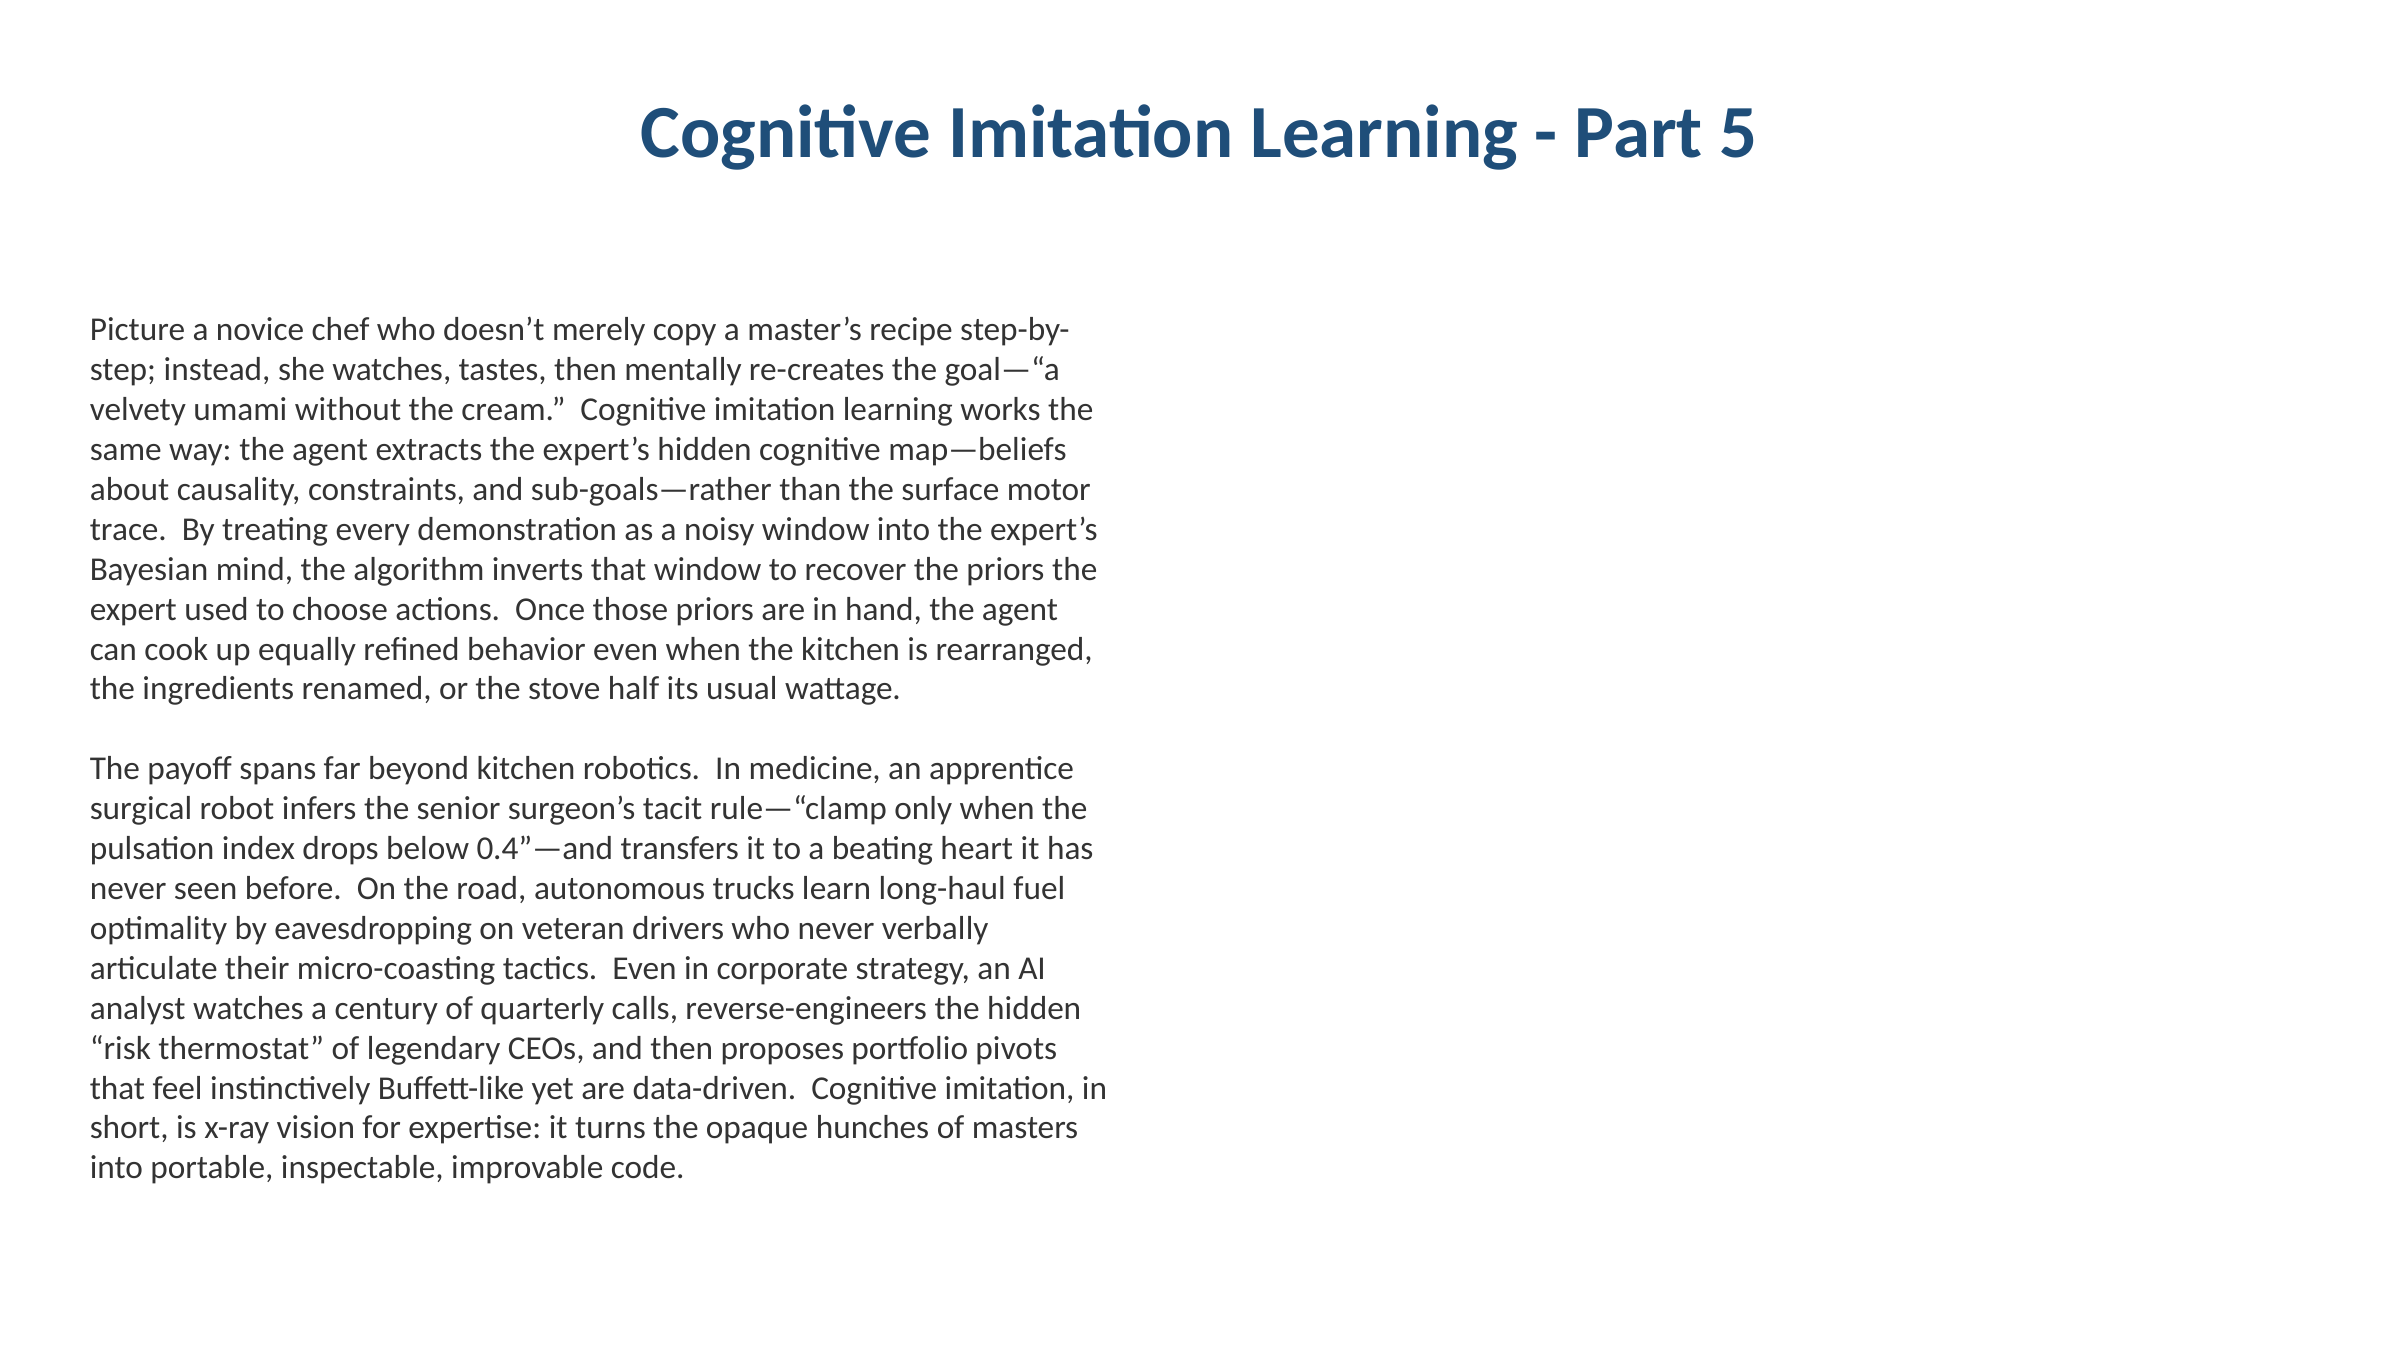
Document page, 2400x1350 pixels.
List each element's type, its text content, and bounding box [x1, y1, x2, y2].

text_box Picture a novice chef who doesn’t merely copy a master’s recipe step-by-step; instead, she watches, tastes, then mentally re-creates the goal—“a velvety umami without the cream.” Cognitive imitation learning works the same way: the agent extracts the expert’s hidden cognitive map—beliefs about causality, constraints, and sub-goals—rather than the surface motor trace. By treating every demonstration as a noisy window into the expert’s Bayesian mind, the algorithm inverts that window to recover the priors the expert used to choose actions. Once those priors are in hand, the agent can cook up equally refined behavior even when the kitchen is rearranged, the ingredients renamed, or the stove half its usual wattage. The payoff spans far beyond kitchen robotics. In medicine, an apprentice surgical robot infers the senior surgeon’s tacit rule—“clamp only when the pulsation index drops below 0.4”—and transfers it to a beating heart it has never seen before. On the road, autonomous trucks learn long-haul fuel optimality by eavesdropping on veteran drivers who never verbally articulate their micro-coasting tactics. Even in corporate strategy, an AI analyst watches a century of quarterly calls, reverse-engineers the hidden “risk thermostat” of legendary CEOs, and then proposes portfolio pivots that feel instinctively Buffett-like yet are data-driven. Cognitive imitation, in short, is x-ray vision for expertise: it turns the opaque hunches of masters into portable, inspectable, improvable code. [74, 299, 1125, 1193]
text_box Cognitive Imitation Learning - Part 5 [625, 74, 1774, 180]
